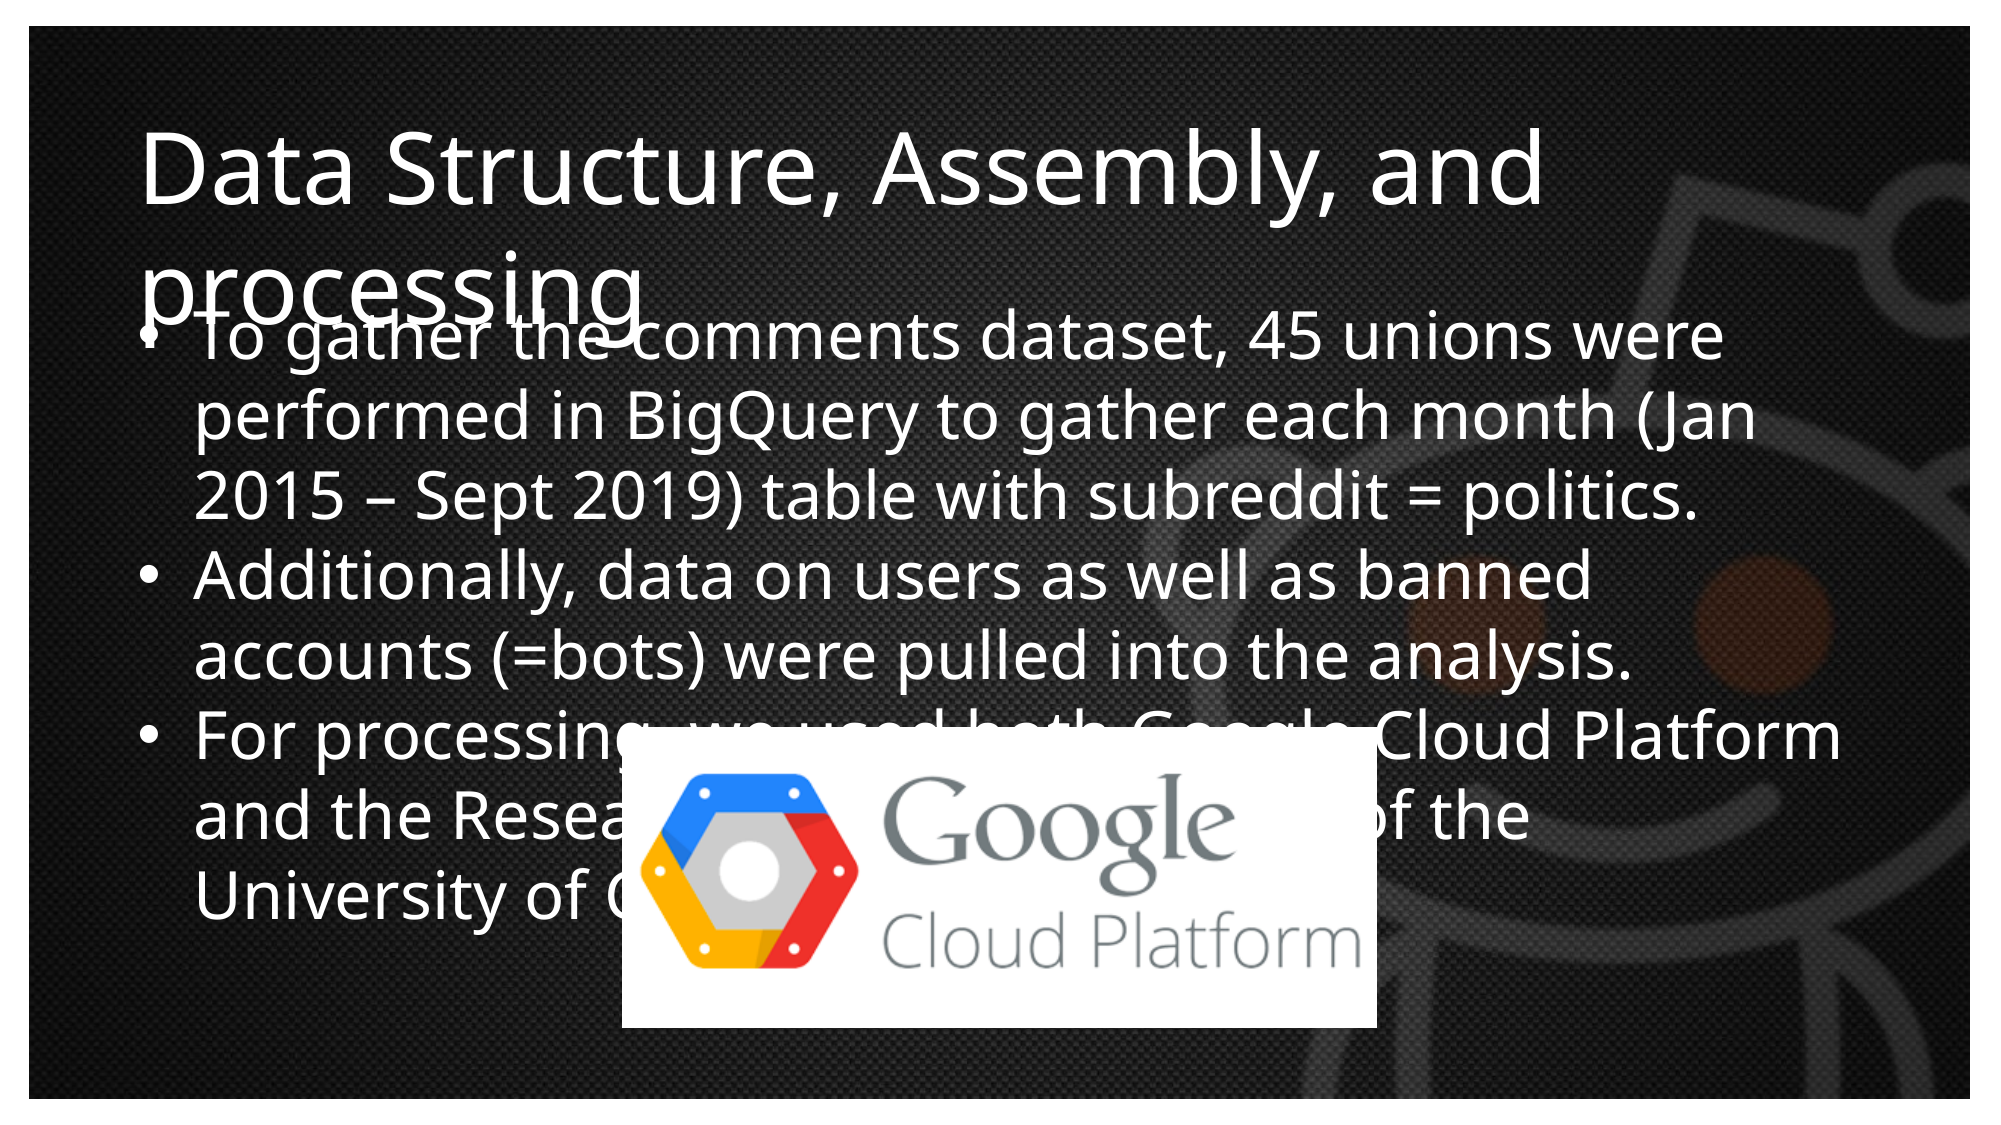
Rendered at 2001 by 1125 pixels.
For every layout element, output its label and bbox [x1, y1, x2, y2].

picture [622, 727, 1377, 1028]
text_box [0, 0, 2000, 1125]
list [29, 26, 1970, 1099]
